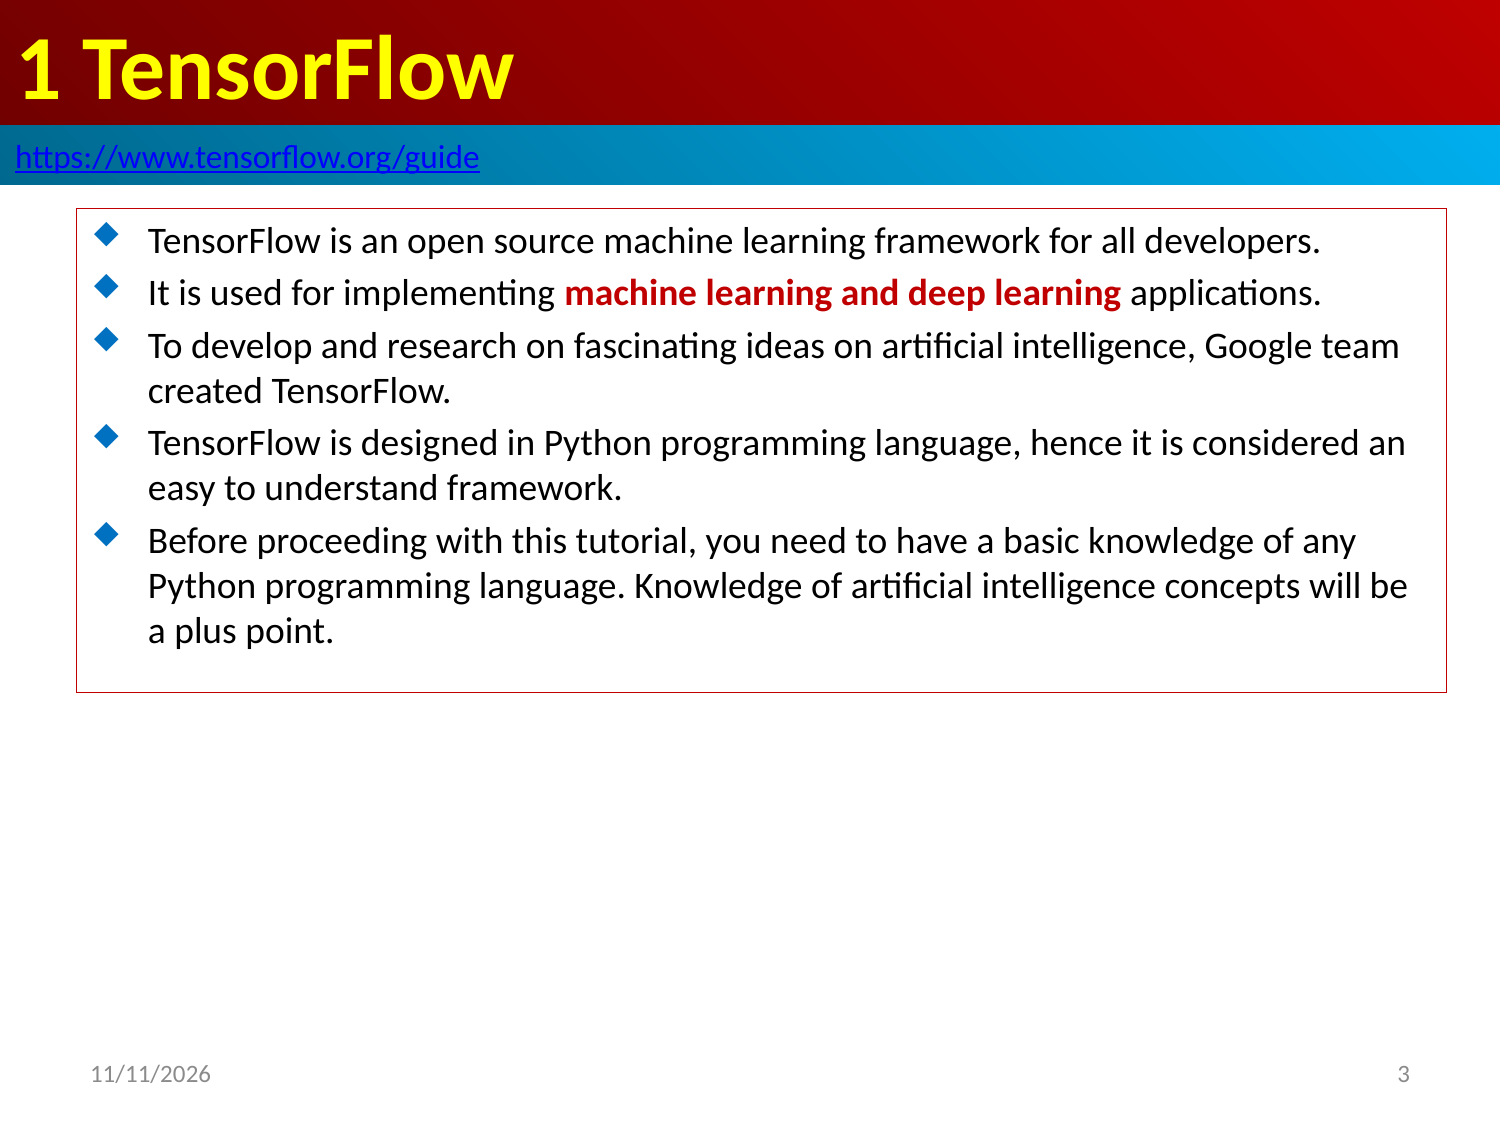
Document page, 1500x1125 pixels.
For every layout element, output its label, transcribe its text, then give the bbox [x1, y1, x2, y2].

text_box https://www.tensorflow.org/guide [0, 125, 1500, 185]
subtitle TensorFlow is an open source machine learning framework for all developers. It is used for implementing machine learning and deep learning applications. To develop and research on fascinating ideas on artificial intelligence, Google team created TensorFlow. TensorFlow is designed in Python programming language, hence it is considered an easy to understand framework. Before proceeding with this tutorial, you need to have a basic knowledge of any Python programming language. Knowledge of artificial intelligence concepts will be a plus point. [76, 208, 1447, 693]
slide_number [75, 1042, 425, 1103]
slide_number 3 [1074, 1042, 1425, 1103]
title 1 TensorFlow [0, 0, 1500, 125]
